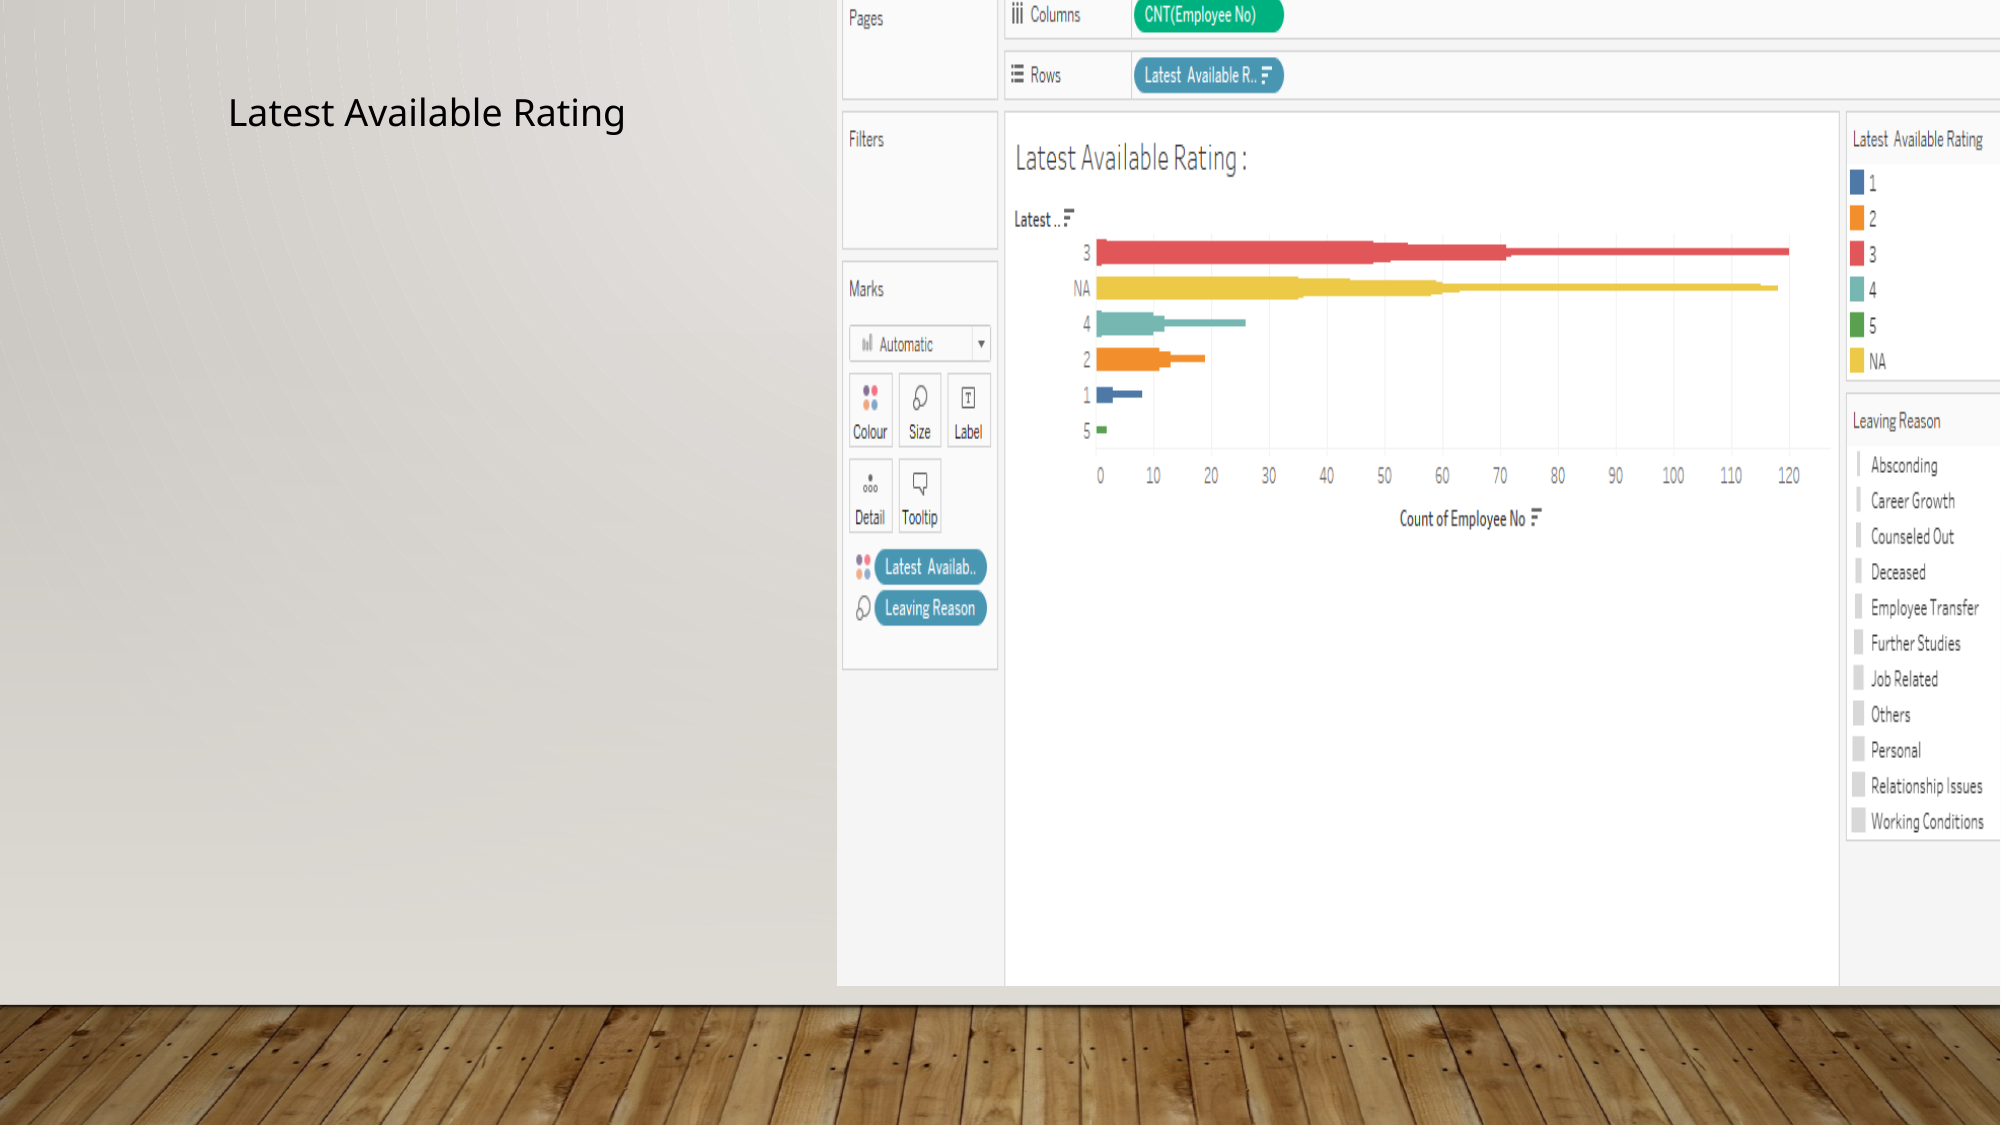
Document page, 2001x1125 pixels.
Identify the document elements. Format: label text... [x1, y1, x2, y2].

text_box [837, 0, 2000, 987]
text_box Latest Available Rating [142, 81, 713, 142]
picture [0, 1005, 2000, 1125]
